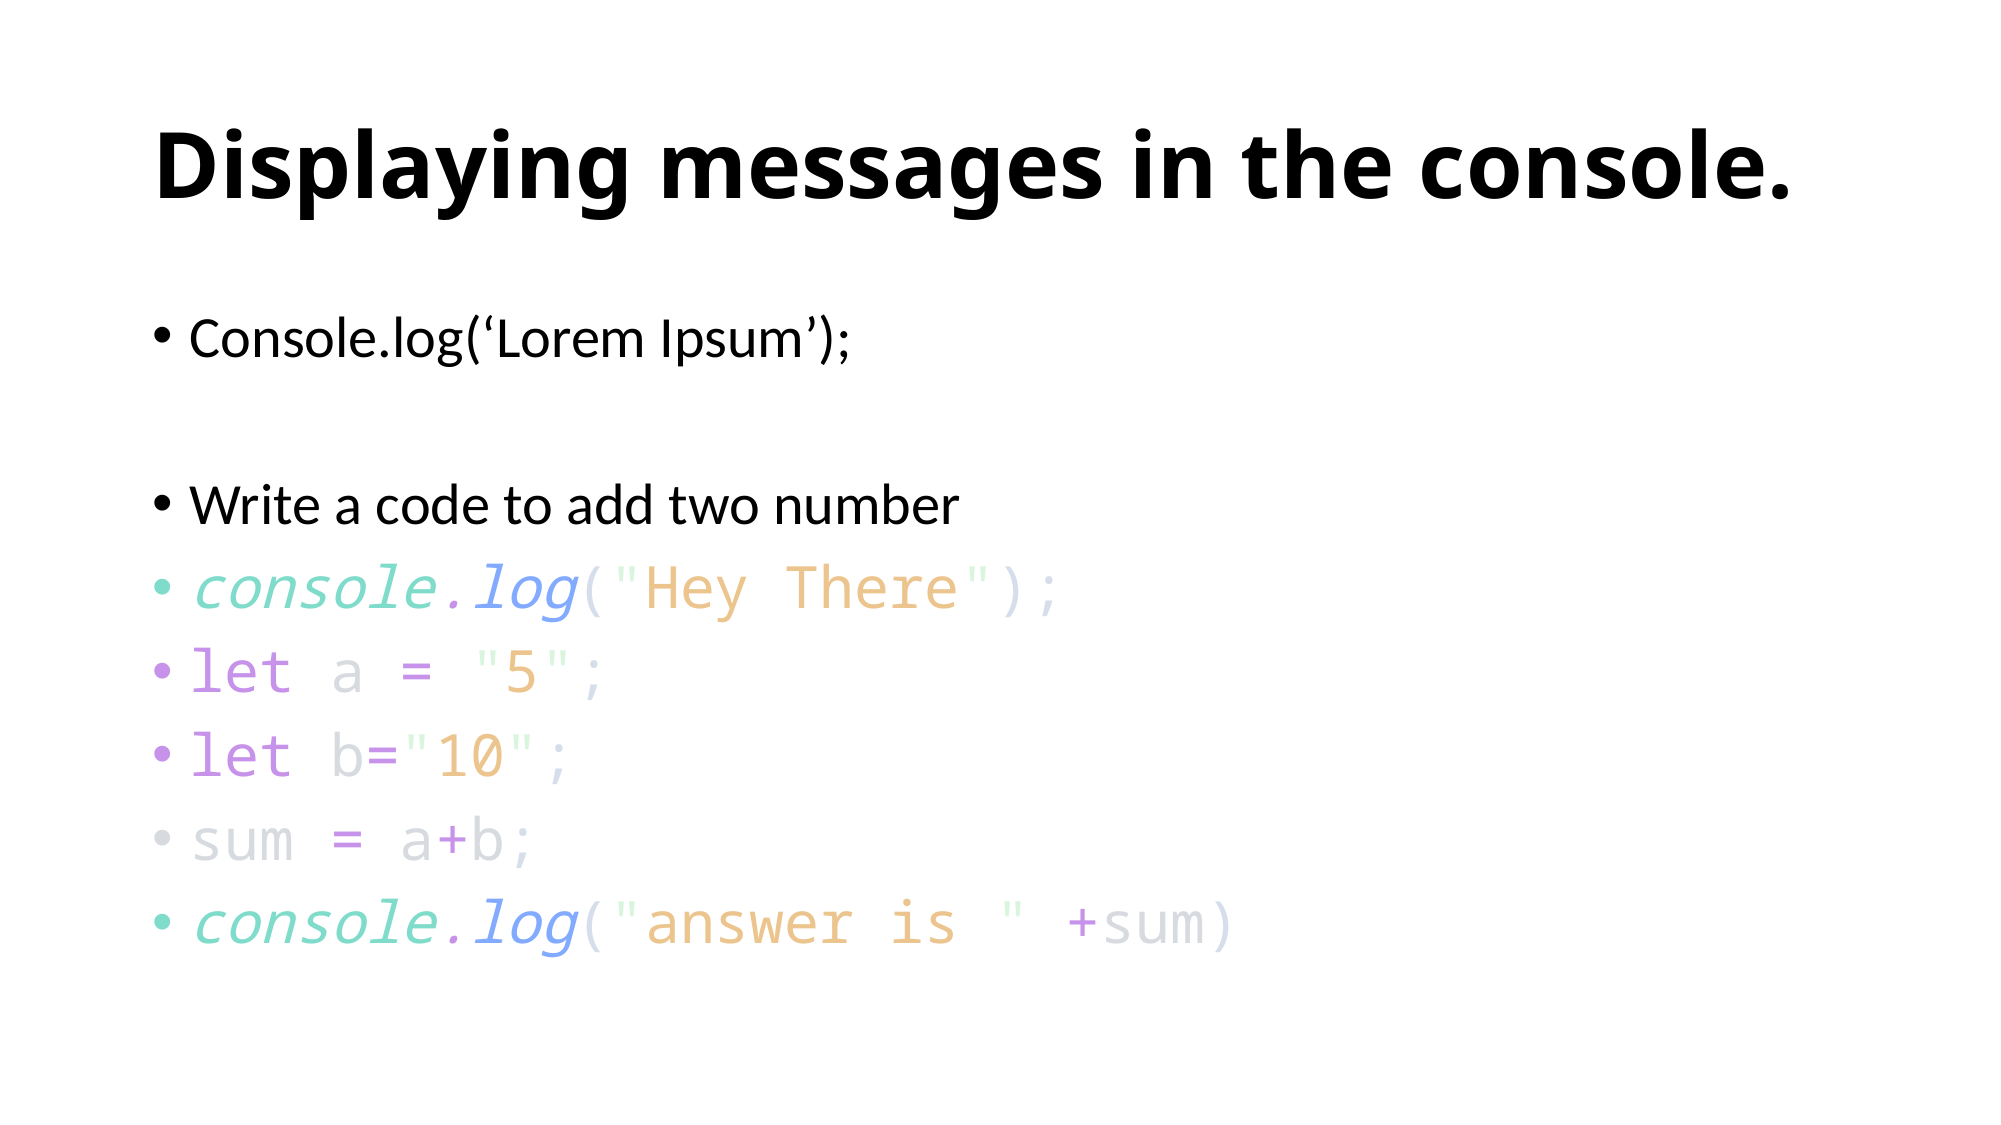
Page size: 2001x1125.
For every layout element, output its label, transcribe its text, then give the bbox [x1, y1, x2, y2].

title Displaying messages in the console. [137, 59, 1863, 278]
list Console.log(‘Lorem Ipsum’); Write a code to add two number console.log("Hey There"); let a = "5"; let b="10"; sum = a+b; console.log("answer is " +sum) [137, 299, 1863, 1014]
